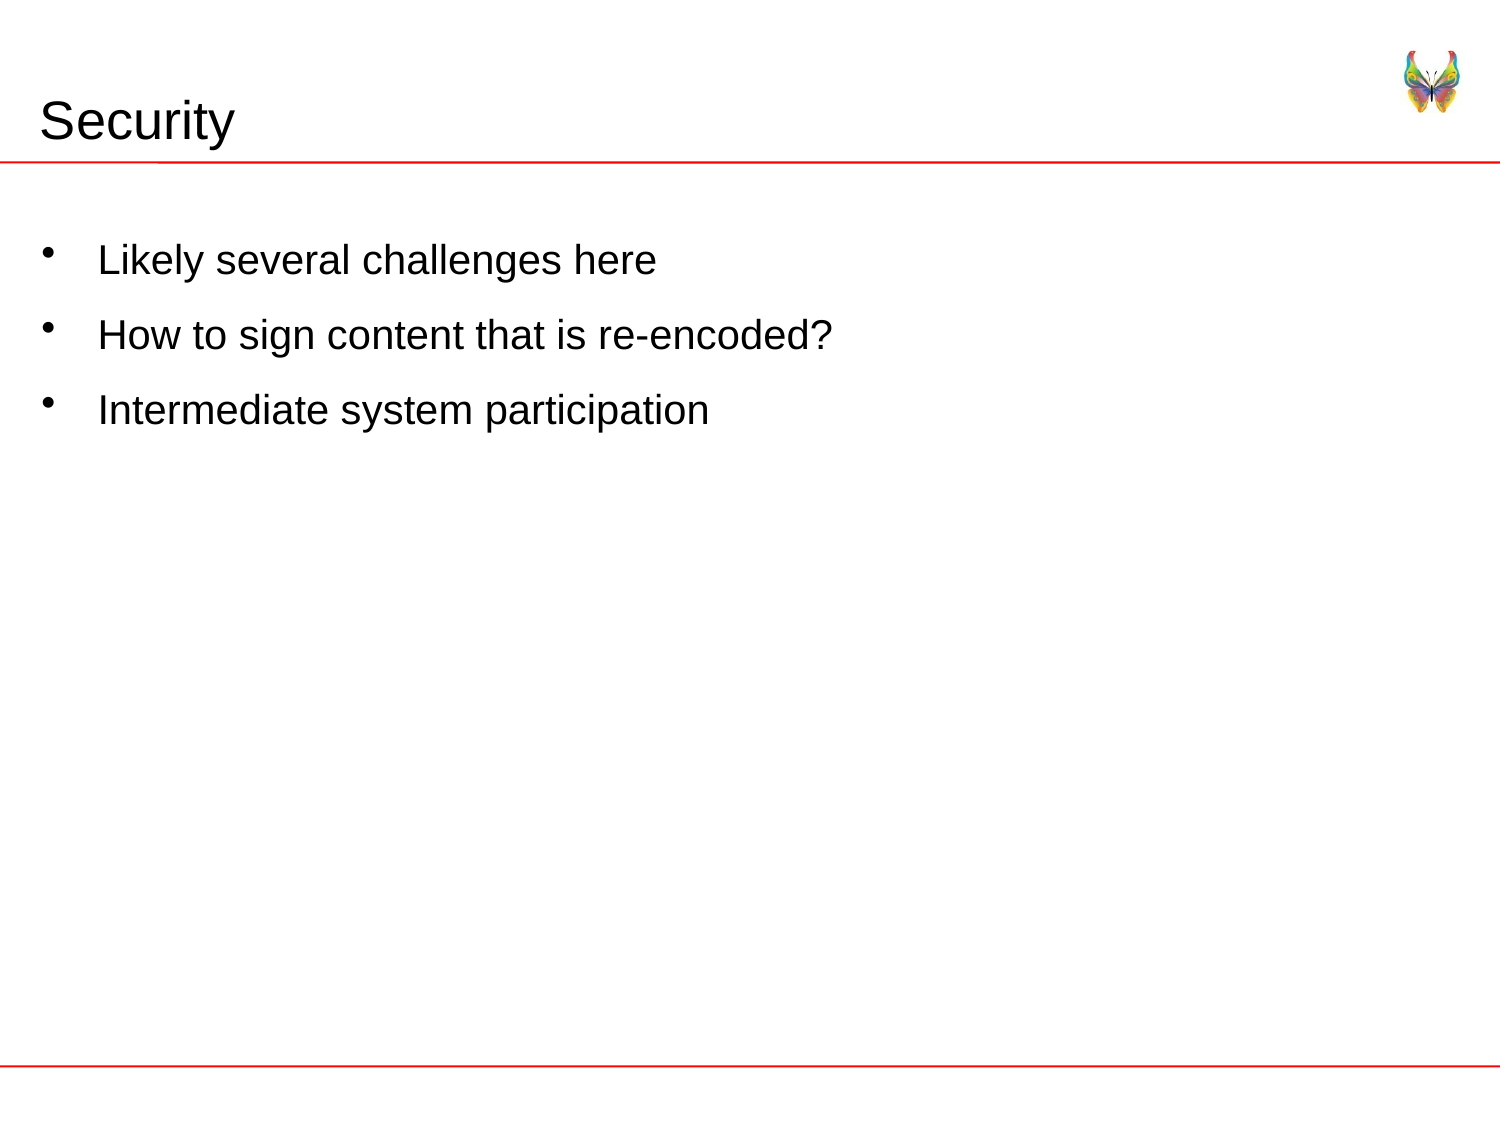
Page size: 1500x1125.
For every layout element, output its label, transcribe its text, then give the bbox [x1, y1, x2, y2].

picture [1400, 50, 1463, 113]
title Security [24, 62, 1210, 159]
list Likely several challenges here How to sign content that is re-encoded? Intermediate system participation [26, 224, 1443, 1035]
